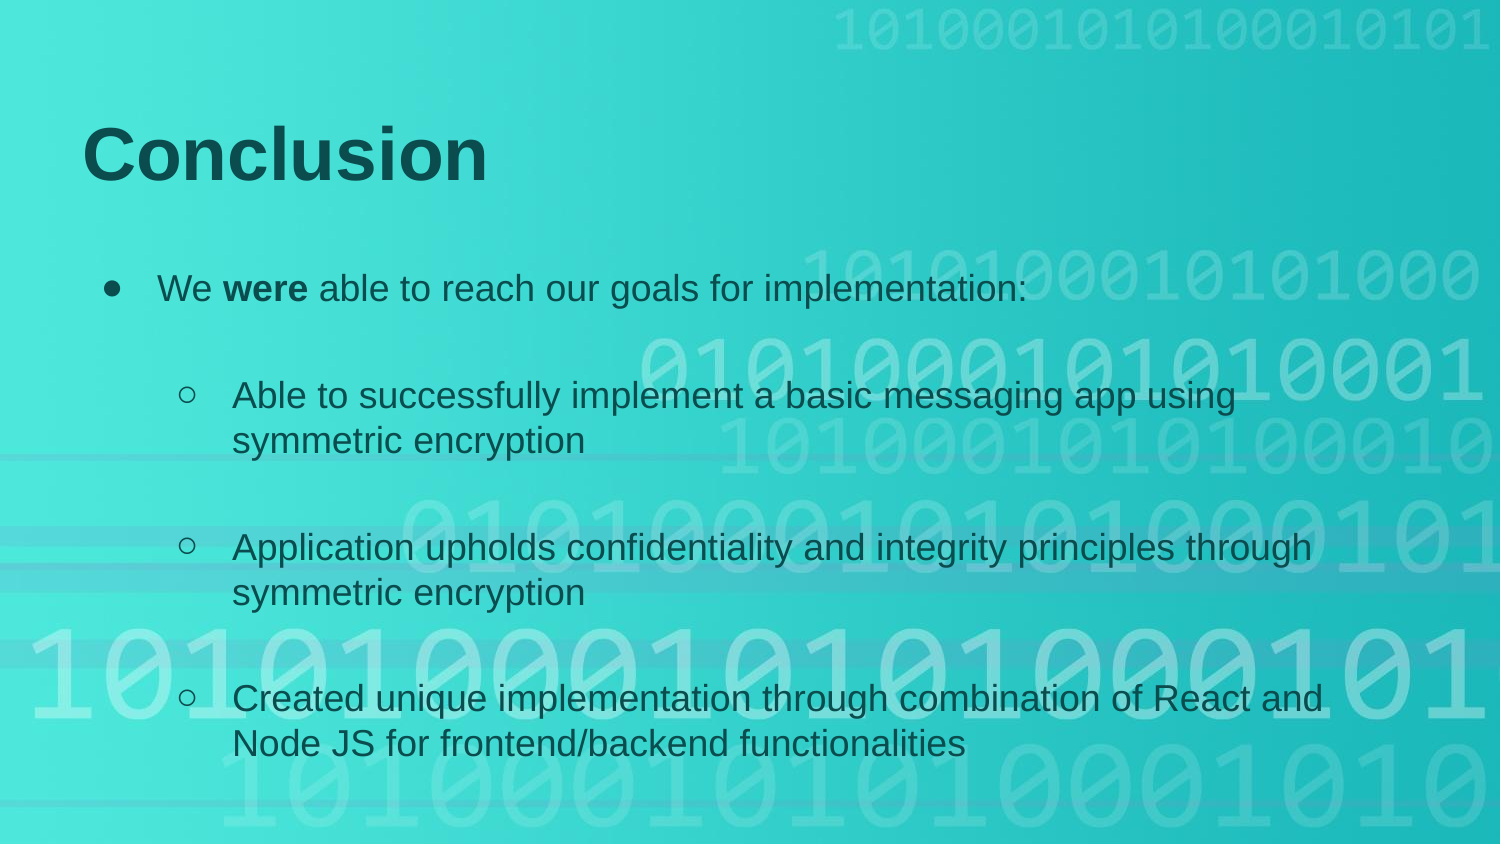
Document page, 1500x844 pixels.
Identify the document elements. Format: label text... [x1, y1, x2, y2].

list Conclusion [67, 55, 798, 245]
picture [0, 0, 1500, 844]
list We were able to reach our goals for implementation: Able to successfully implement a basic messaging app using symmetric encryption Application upholds confidentiality and integrity principles through symmetric encryption Created unique implementation through combination of React and Node JS for frontend/backend functionalities [67, 256, 1346, 809]
